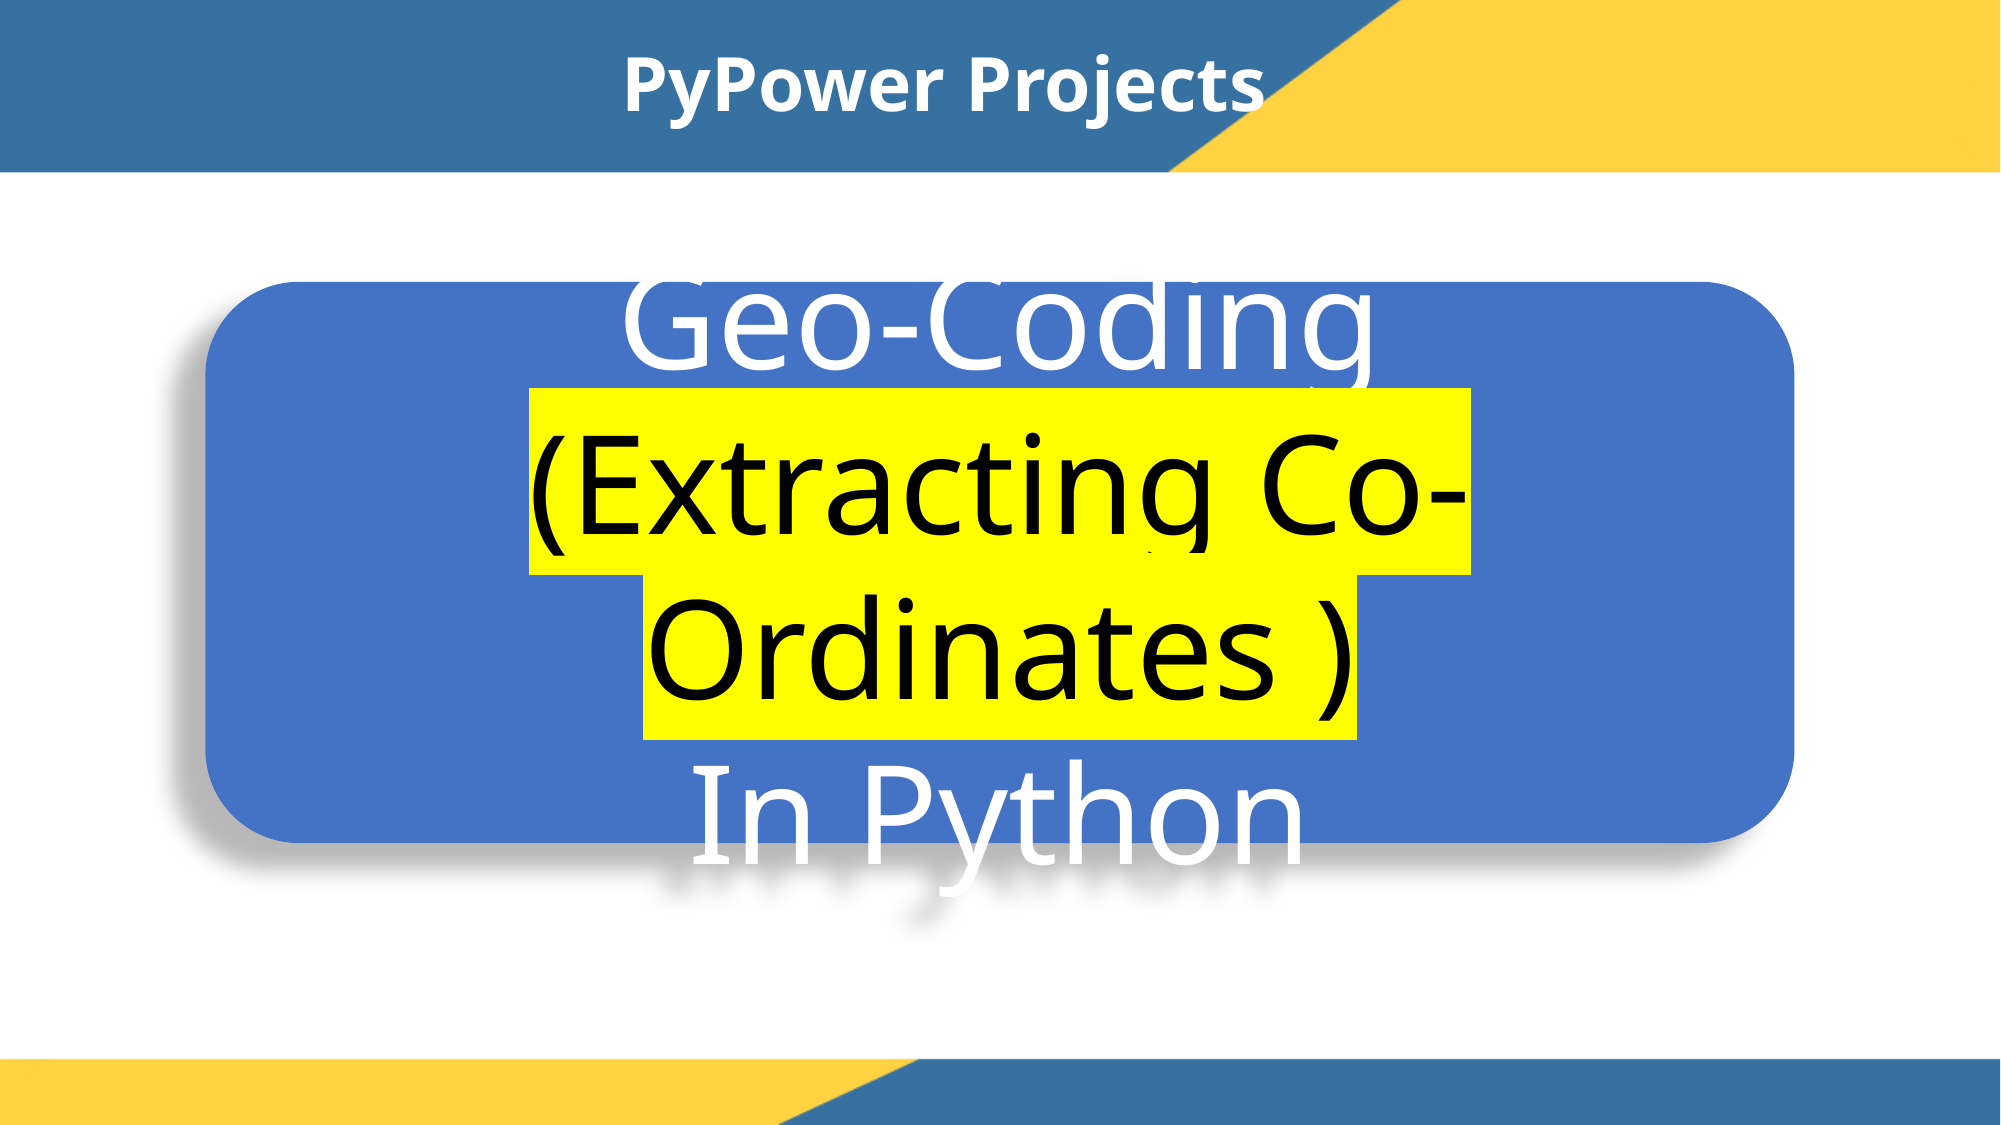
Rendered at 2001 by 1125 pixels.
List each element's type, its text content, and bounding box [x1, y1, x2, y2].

text_box Geo-Coding (Extracting Co-Ordinates ) In Python [204, 280, 1796, 845]
picture [0, 0, 2001, 1125]
text_box PyPower Projects [606, 29, 1474, 225]
